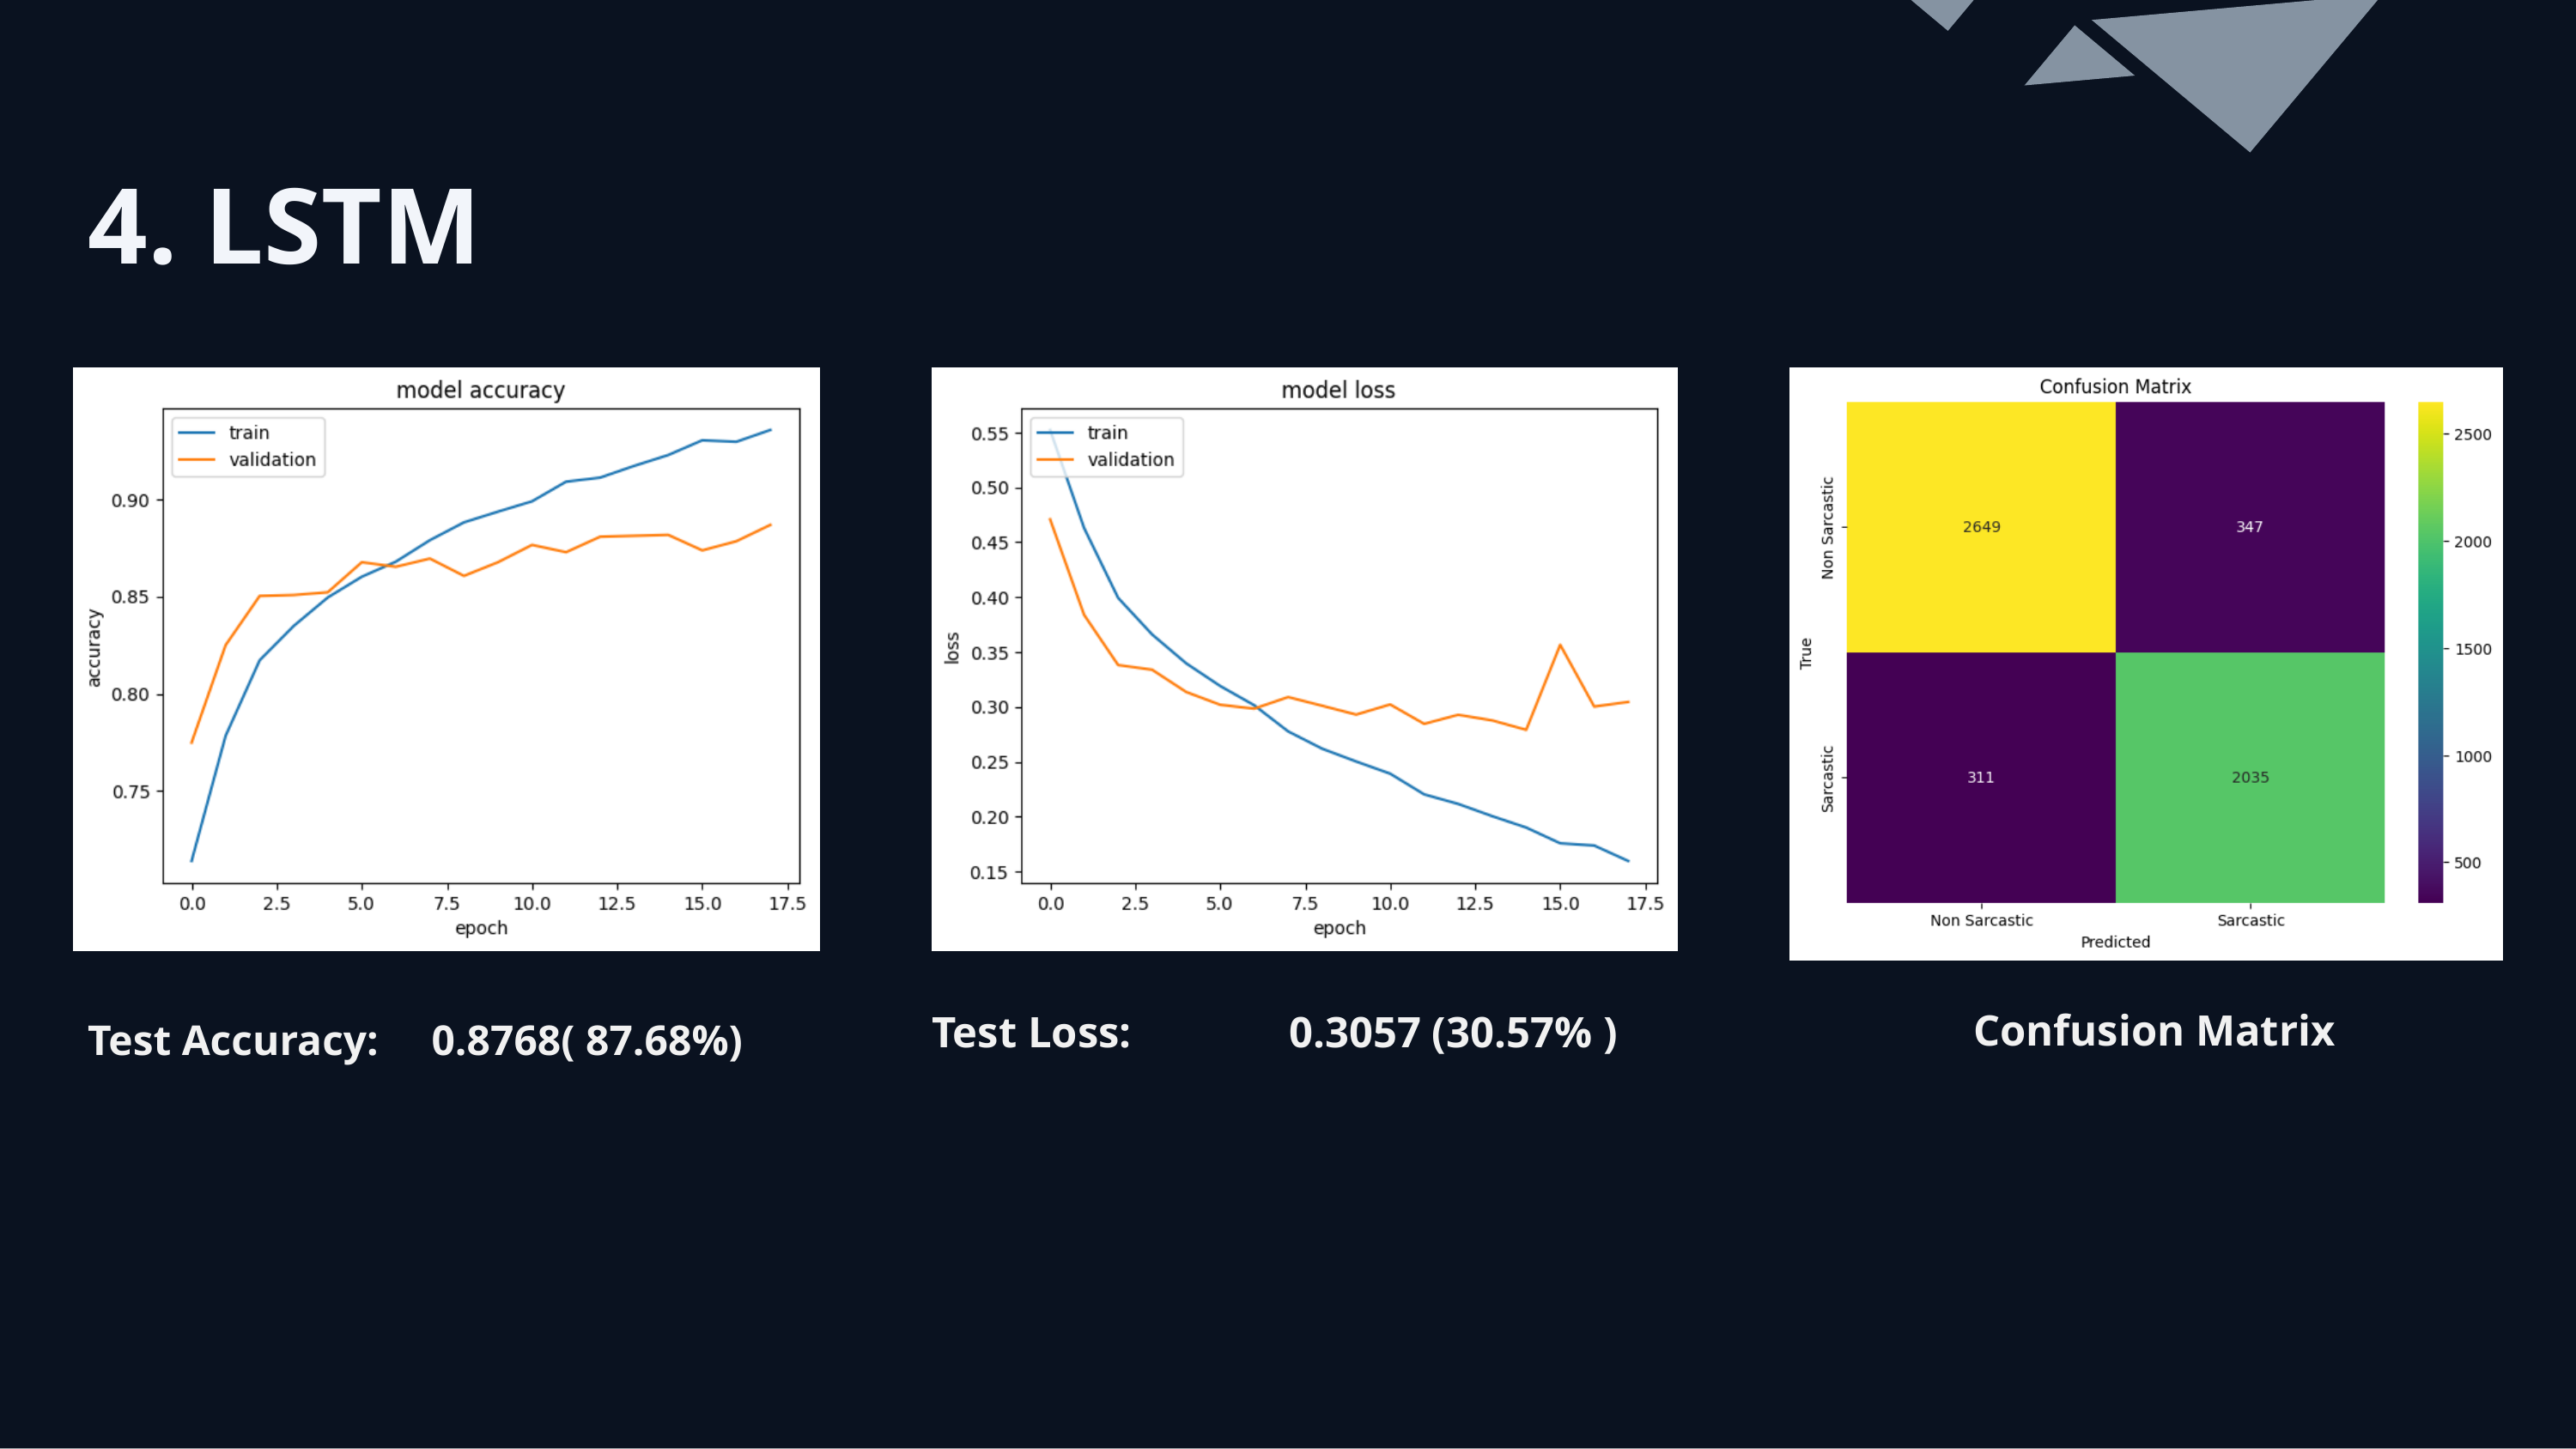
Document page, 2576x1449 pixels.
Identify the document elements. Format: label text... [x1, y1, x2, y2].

text_box 0.8768( 87.68%) [429, 1012, 808, 1064]
text_box [2091, 0, 2379, 153]
text_box Test Accuracy: [86, 1012, 399, 1064]
title 4. LSTM [86, 157, 516, 366]
text_box [2024, 25, 2136, 86]
text_box 0.3057 (30.57% ) [1287, 1003, 1680, 1057]
picture [931, 367, 1678, 952]
picture [1789, 367, 2503, 961]
picture [73, 367, 820, 952]
text_box Confusion Matrix [1971, 1002, 2354, 1055]
text_box Test Loss: [929, 1003, 1141, 1057]
text_box [1911, 0, 1974, 31]
